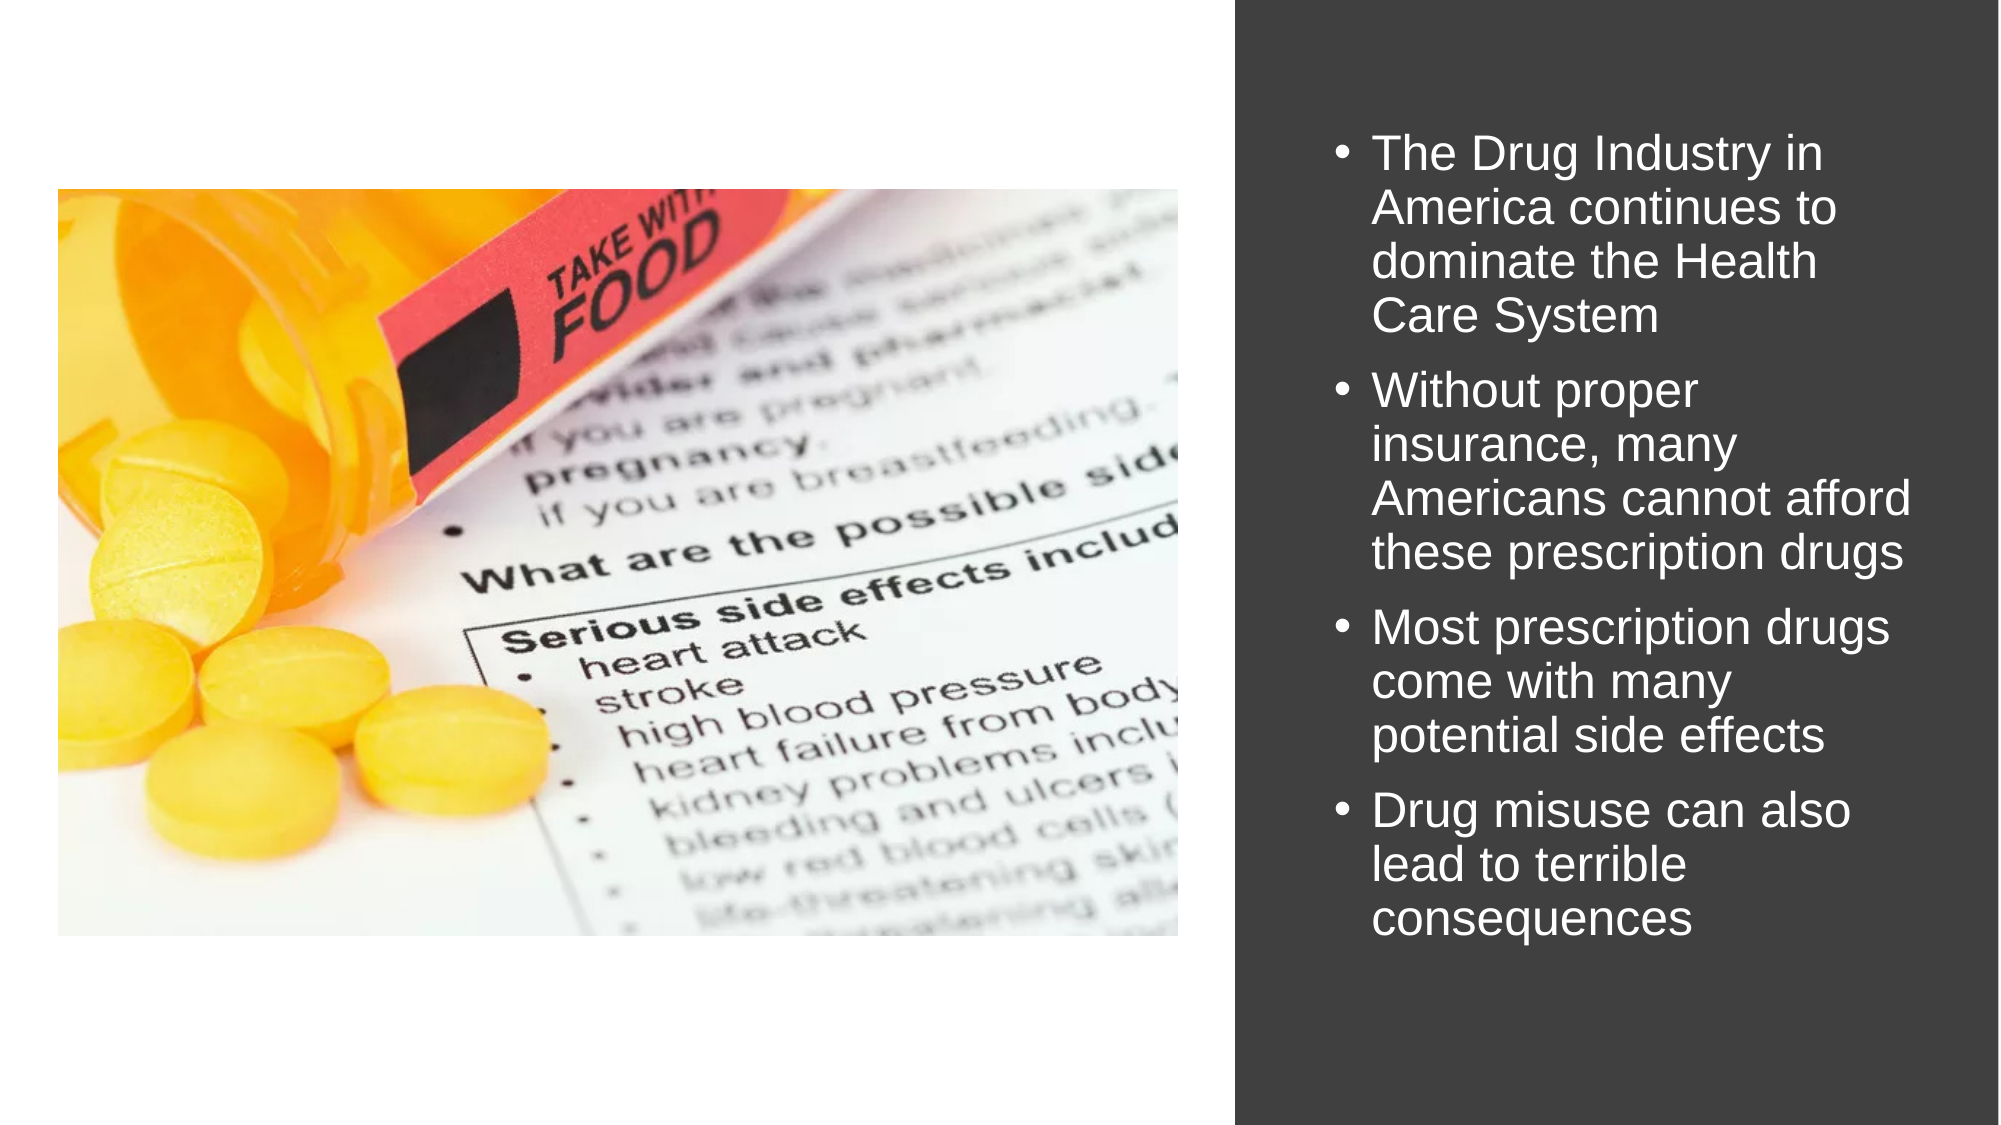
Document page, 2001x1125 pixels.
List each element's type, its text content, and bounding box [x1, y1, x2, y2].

list The Drug Industry in America continues to dominate the Health Care System Without proper insurance, many Americans cannot afford these prescription drugs Most prescription drugs come with many potential side effects Drug misuse can also lead to terrible consequences [1318, 120, 1941, 978]
picture [58, 189, 1178, 936]
text_box [1235, 0, 1999, 1125]
